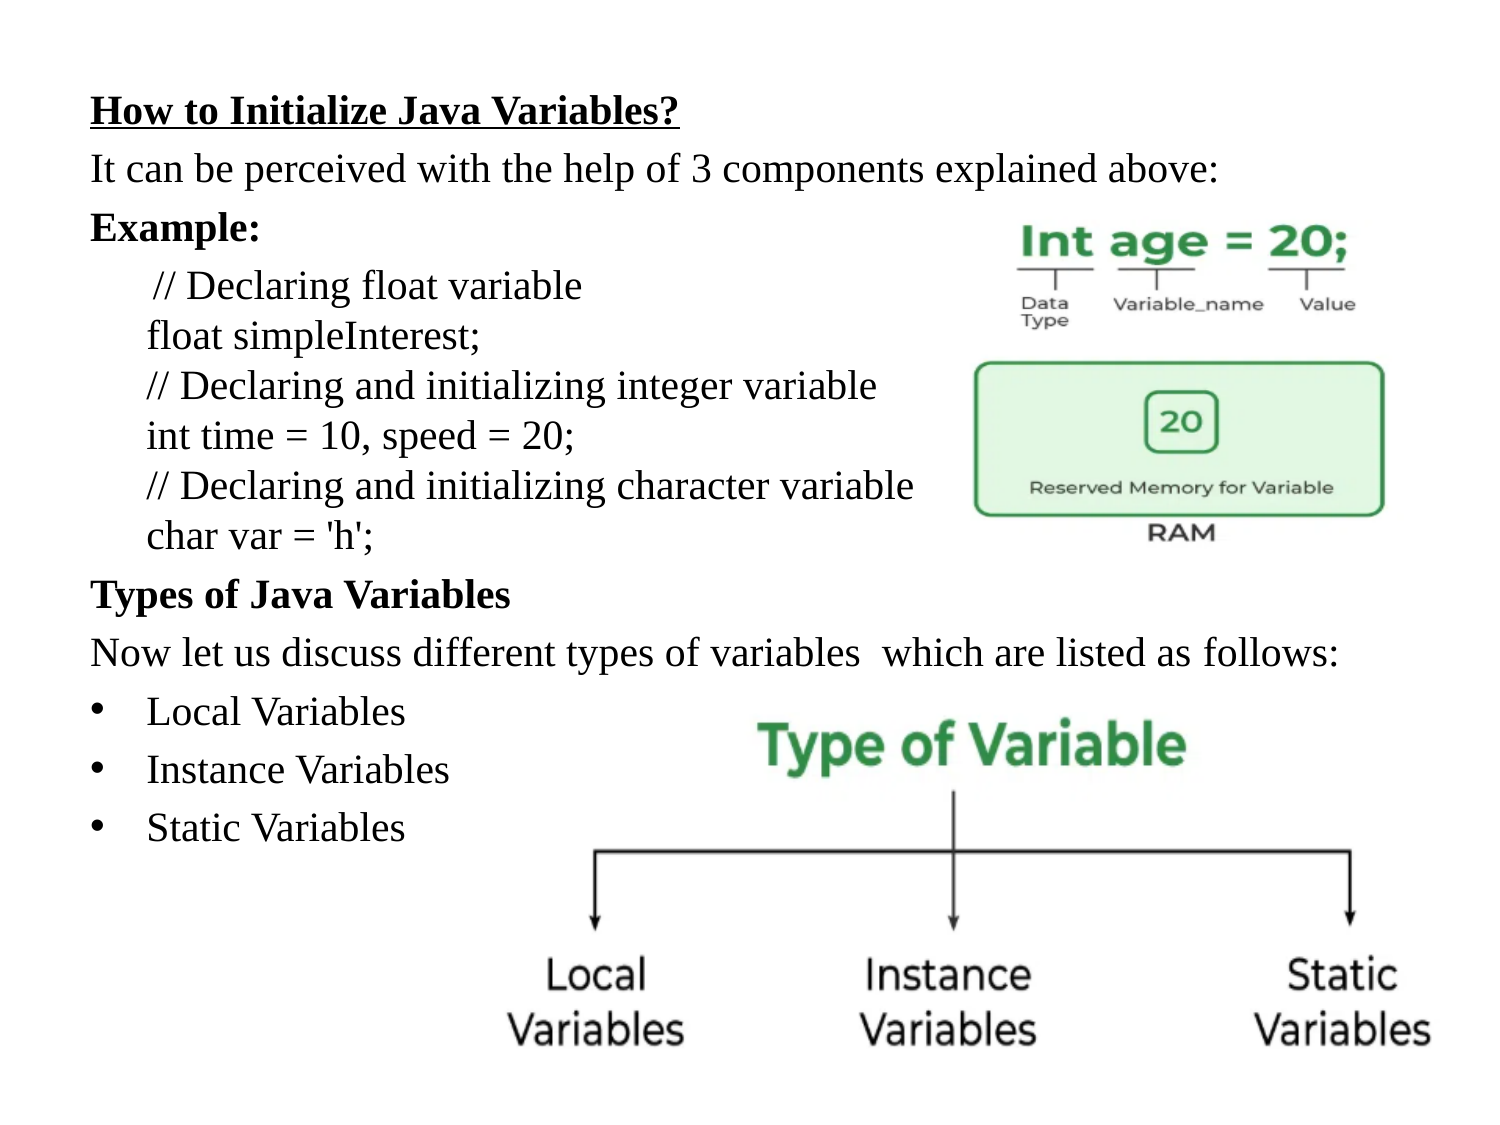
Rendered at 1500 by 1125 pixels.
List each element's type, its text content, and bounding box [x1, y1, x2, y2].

picture [487, 712, 1449, 1063]
list How to Initialize Java Variables? It can be perceived with the help of 3 components explained above: Example: // Declaring float variable float simpleInterest; // Declaring and initializing integer variable int time = 10, speed = 20; // Declaring and initializing character variable char var = 'h'; Types of Java Variables Now let us discuss different types of variables which are listed as follows: Local Variables Instance Variables Static Variables [75, 75, 1425, 1005]
picture [937, 212, 1429, 551]
